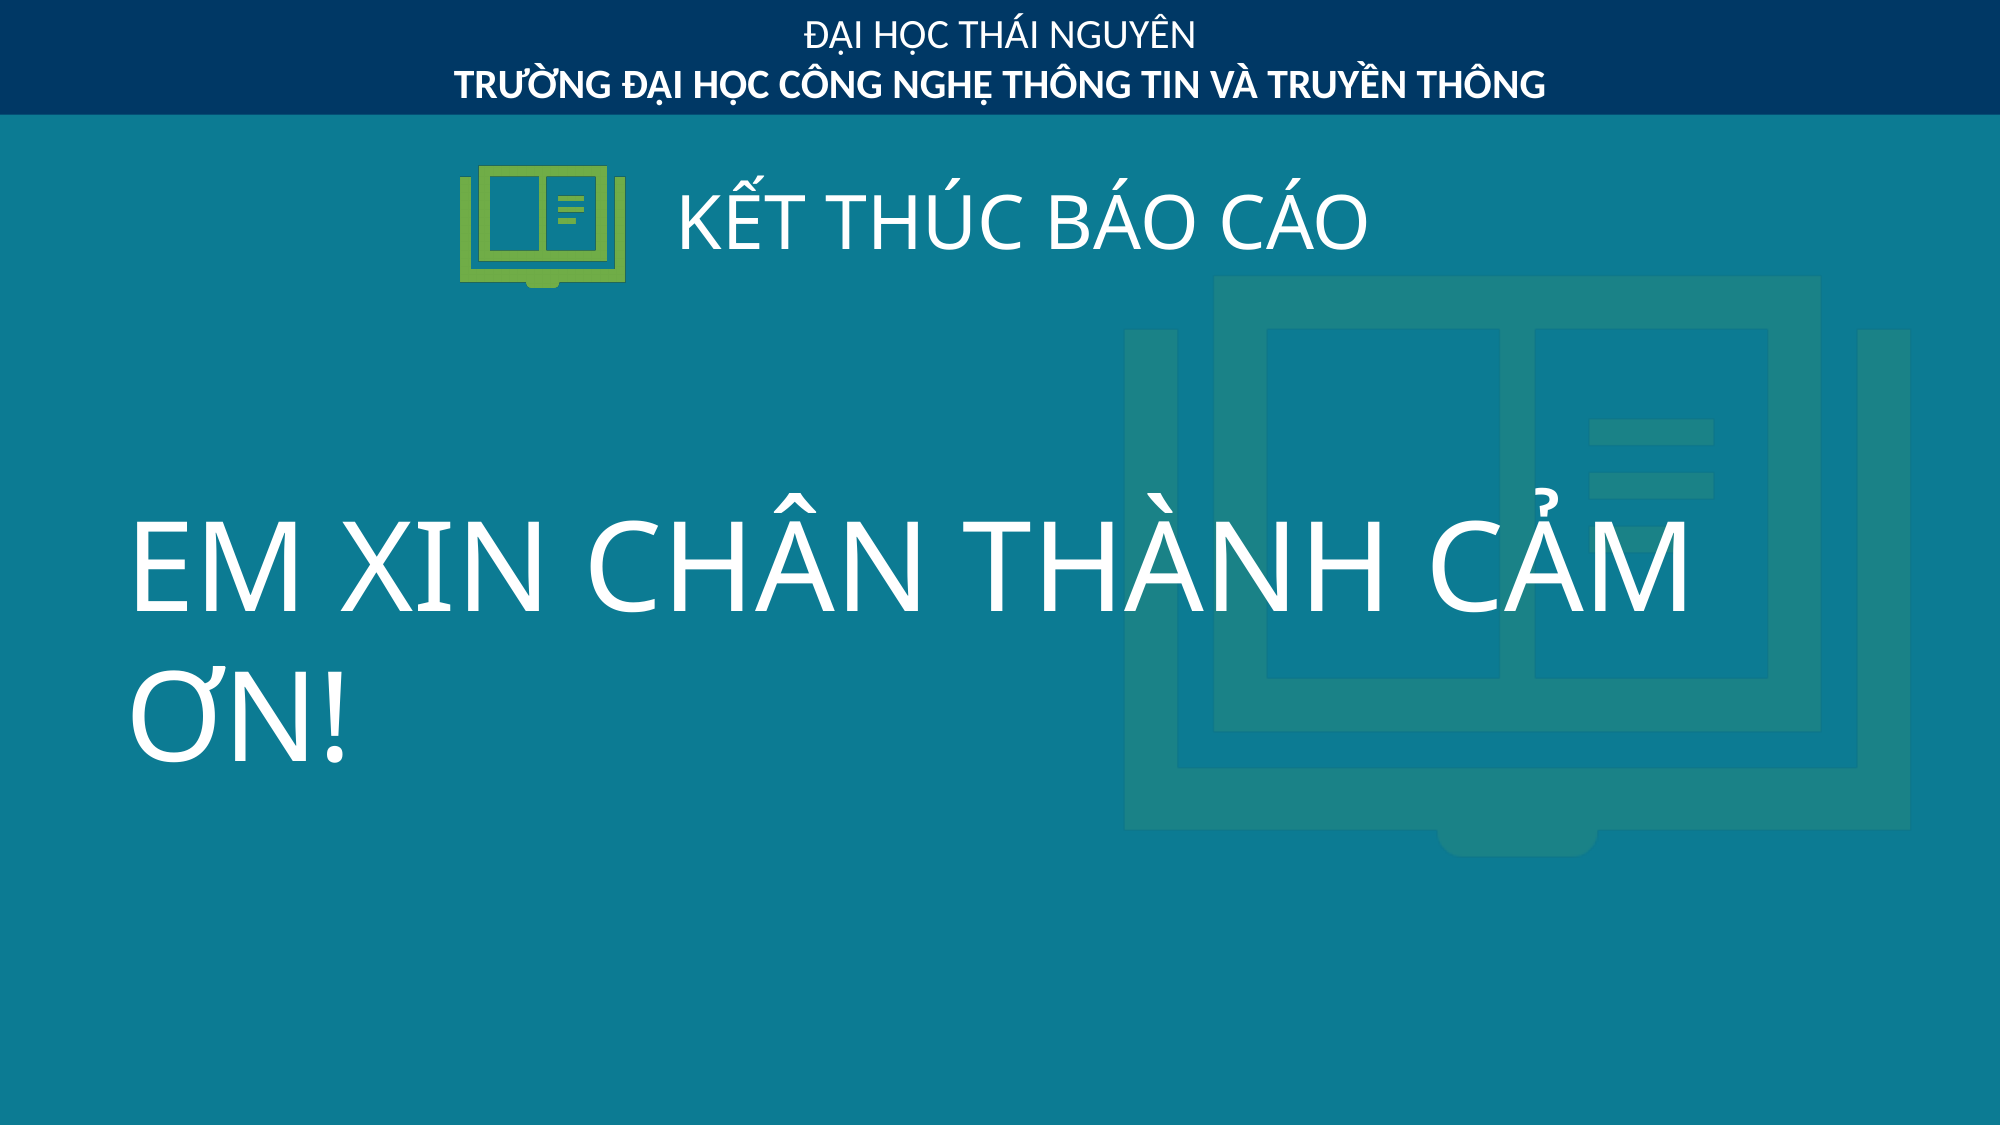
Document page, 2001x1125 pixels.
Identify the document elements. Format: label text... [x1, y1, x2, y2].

picture [452, 135, 633, 316]
text_box ĐẠI HỌC THÁI NGUYÊN TRƯỜNG ĐẠI HỌC CÔNG NGHỆ THÔNG TIN VÀ TRUYỀN THÔNG [0, 0, 2000, 115]
picture [1089, 133, 1947, 992]
title KẾT THÚC BÁO CÁO [660, 151, 1089, 300]
text_box EM XIN CHÂN THÀNH CẢM ƠN! [110, 479, 1089, 794]
